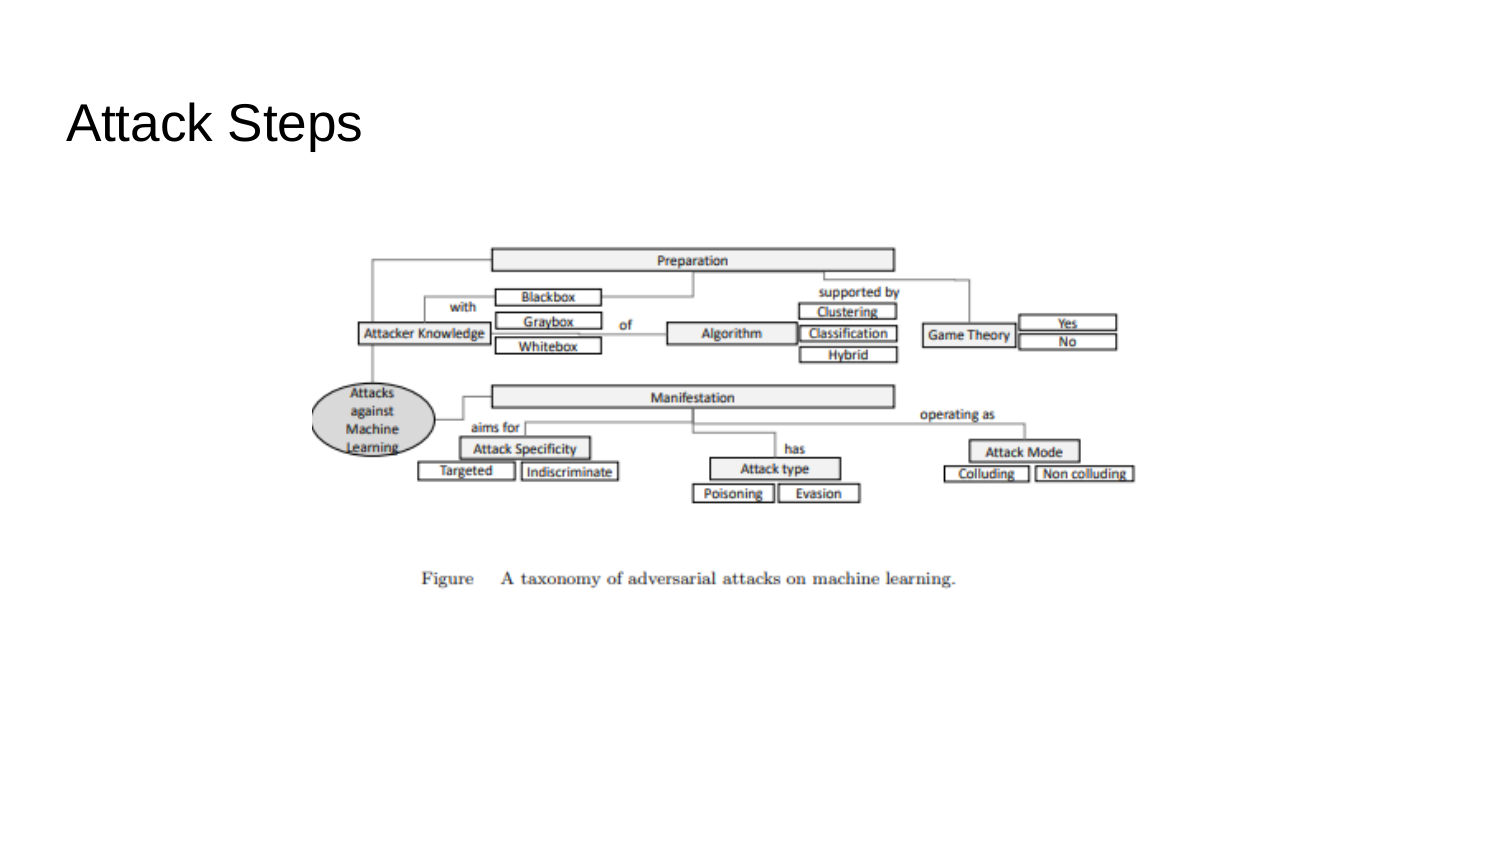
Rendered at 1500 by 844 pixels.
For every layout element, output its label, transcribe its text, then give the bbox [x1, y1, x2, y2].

picture [312, 226, 1147, 601]
title Attack Steps [51, 72, 1449, 167]
